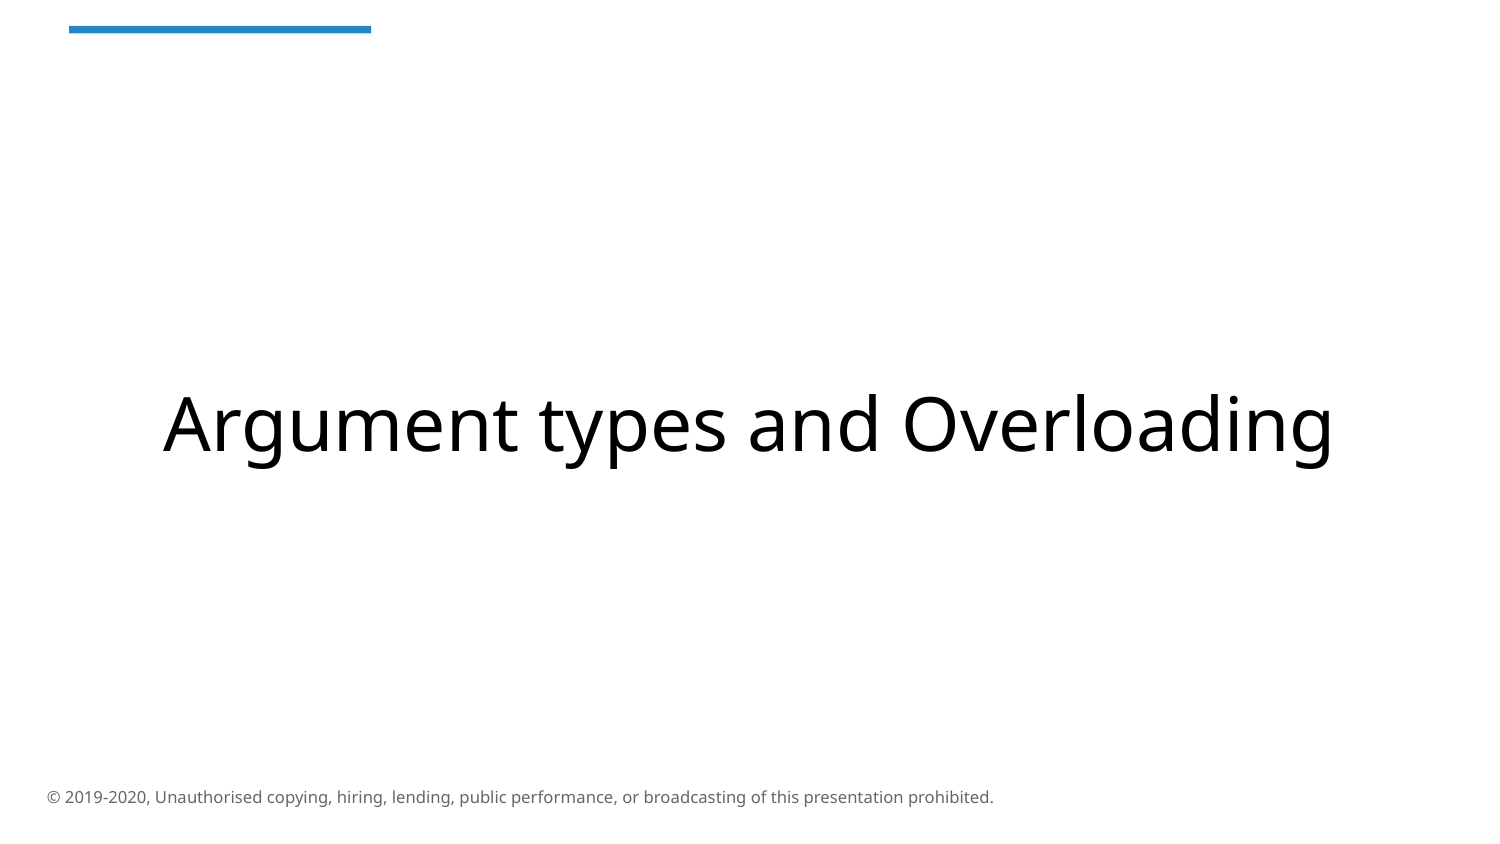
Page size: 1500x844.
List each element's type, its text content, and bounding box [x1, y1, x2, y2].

title Argument types and Overloading [51, 352, 1449, 491]
